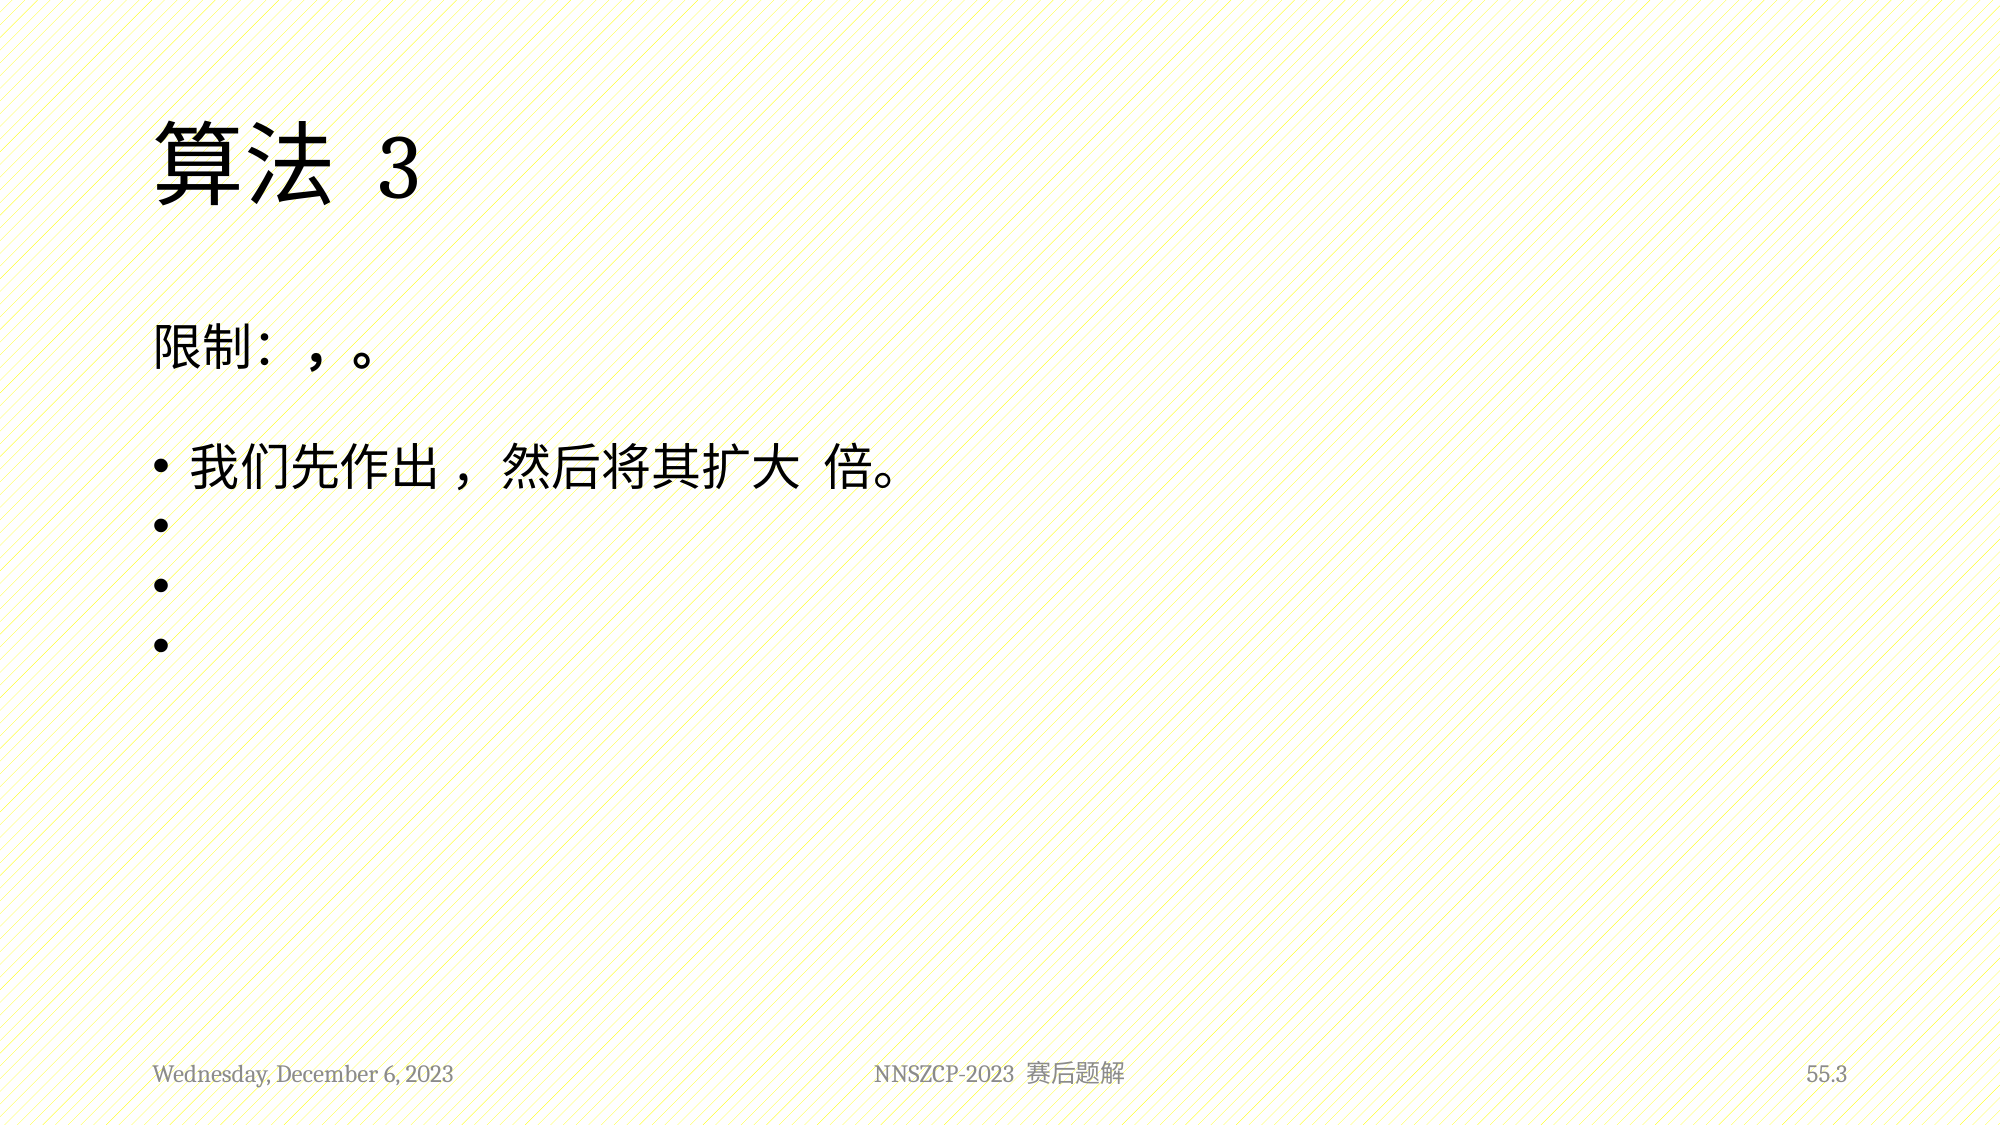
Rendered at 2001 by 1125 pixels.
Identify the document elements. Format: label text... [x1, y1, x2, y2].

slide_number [137, 1042, 588, 1103]
slide_number 55.3 [1412, 1042, 1863, 1103]
footer NNSZCP-2023 赛后题解 [662, 1042, 1338, 1103]
title 算法 3 [137, 59, 1863, 278]
